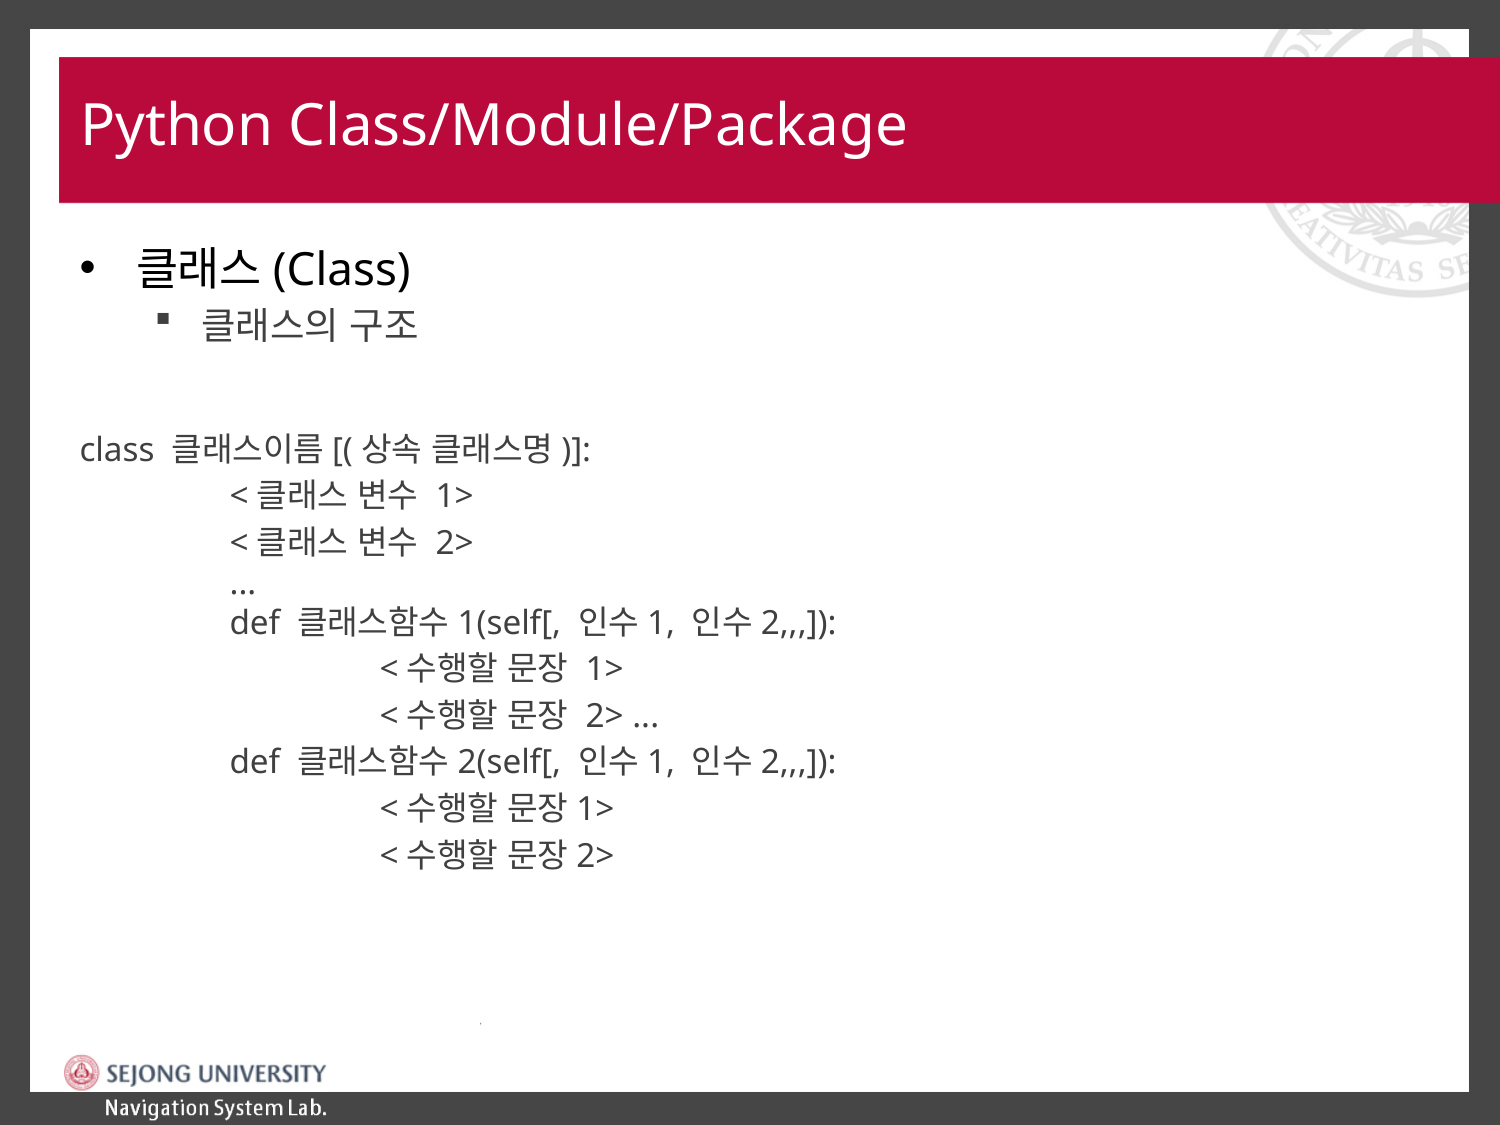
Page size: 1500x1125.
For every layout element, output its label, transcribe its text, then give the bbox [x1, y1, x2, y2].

picture [0, 0, 1500, 1125]
title Python Class/Module/Package [64, 61, 1483, 184]
list 클래스(Class) 클래스의 구조 class 클래스이름[(상속 클래스명)]: <클래스 변수 1> <클래스 변수 2> ... def 클래스함수1(self[, 인수1, 인수2,,,]): <수행할 문장 1> <수행할 문장 2> ... def 클래스함수2(self[, 인수1, 인수2,,,]): <수행할 문장1> <수행할 문장2> [64, 231, 1447, 1071]
